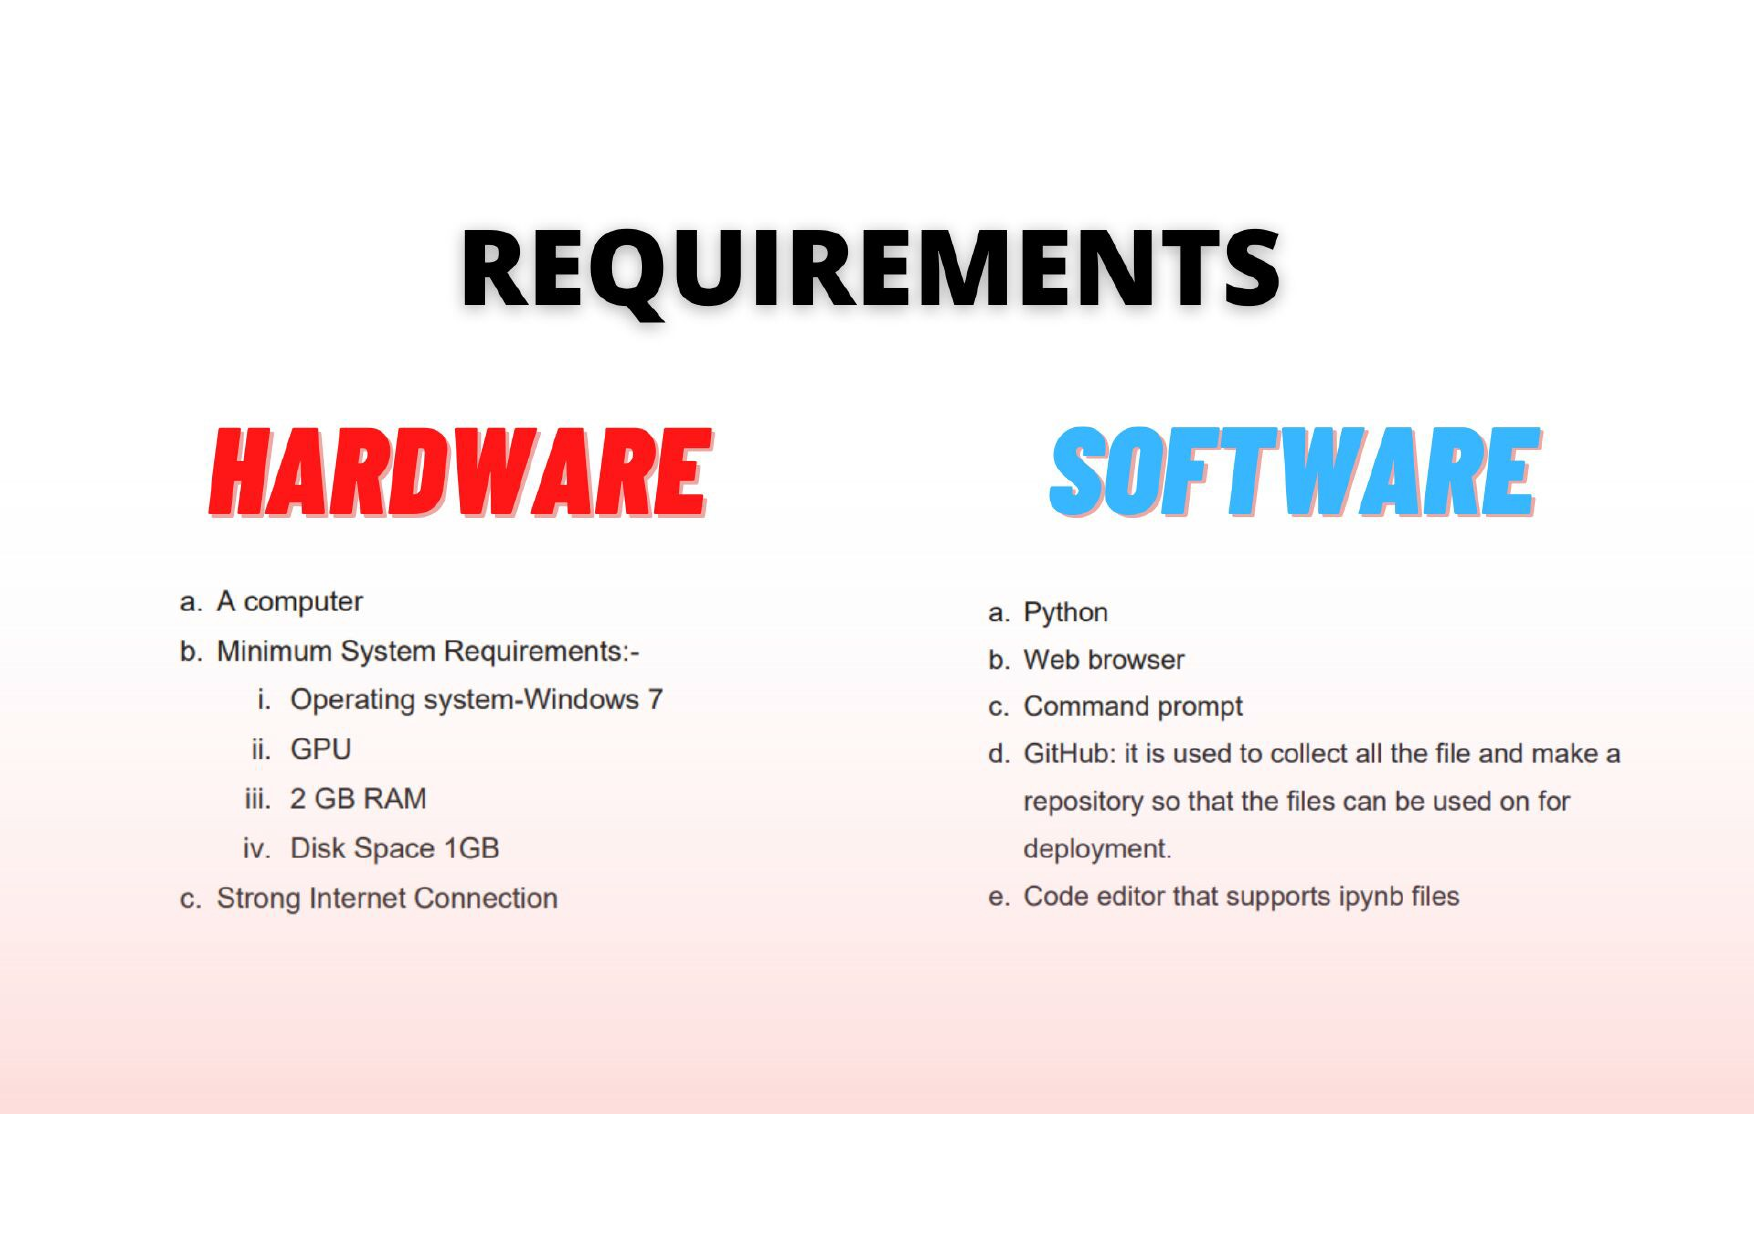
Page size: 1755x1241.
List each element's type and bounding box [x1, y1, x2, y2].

text_box [0, 126, 1754, 1114]
